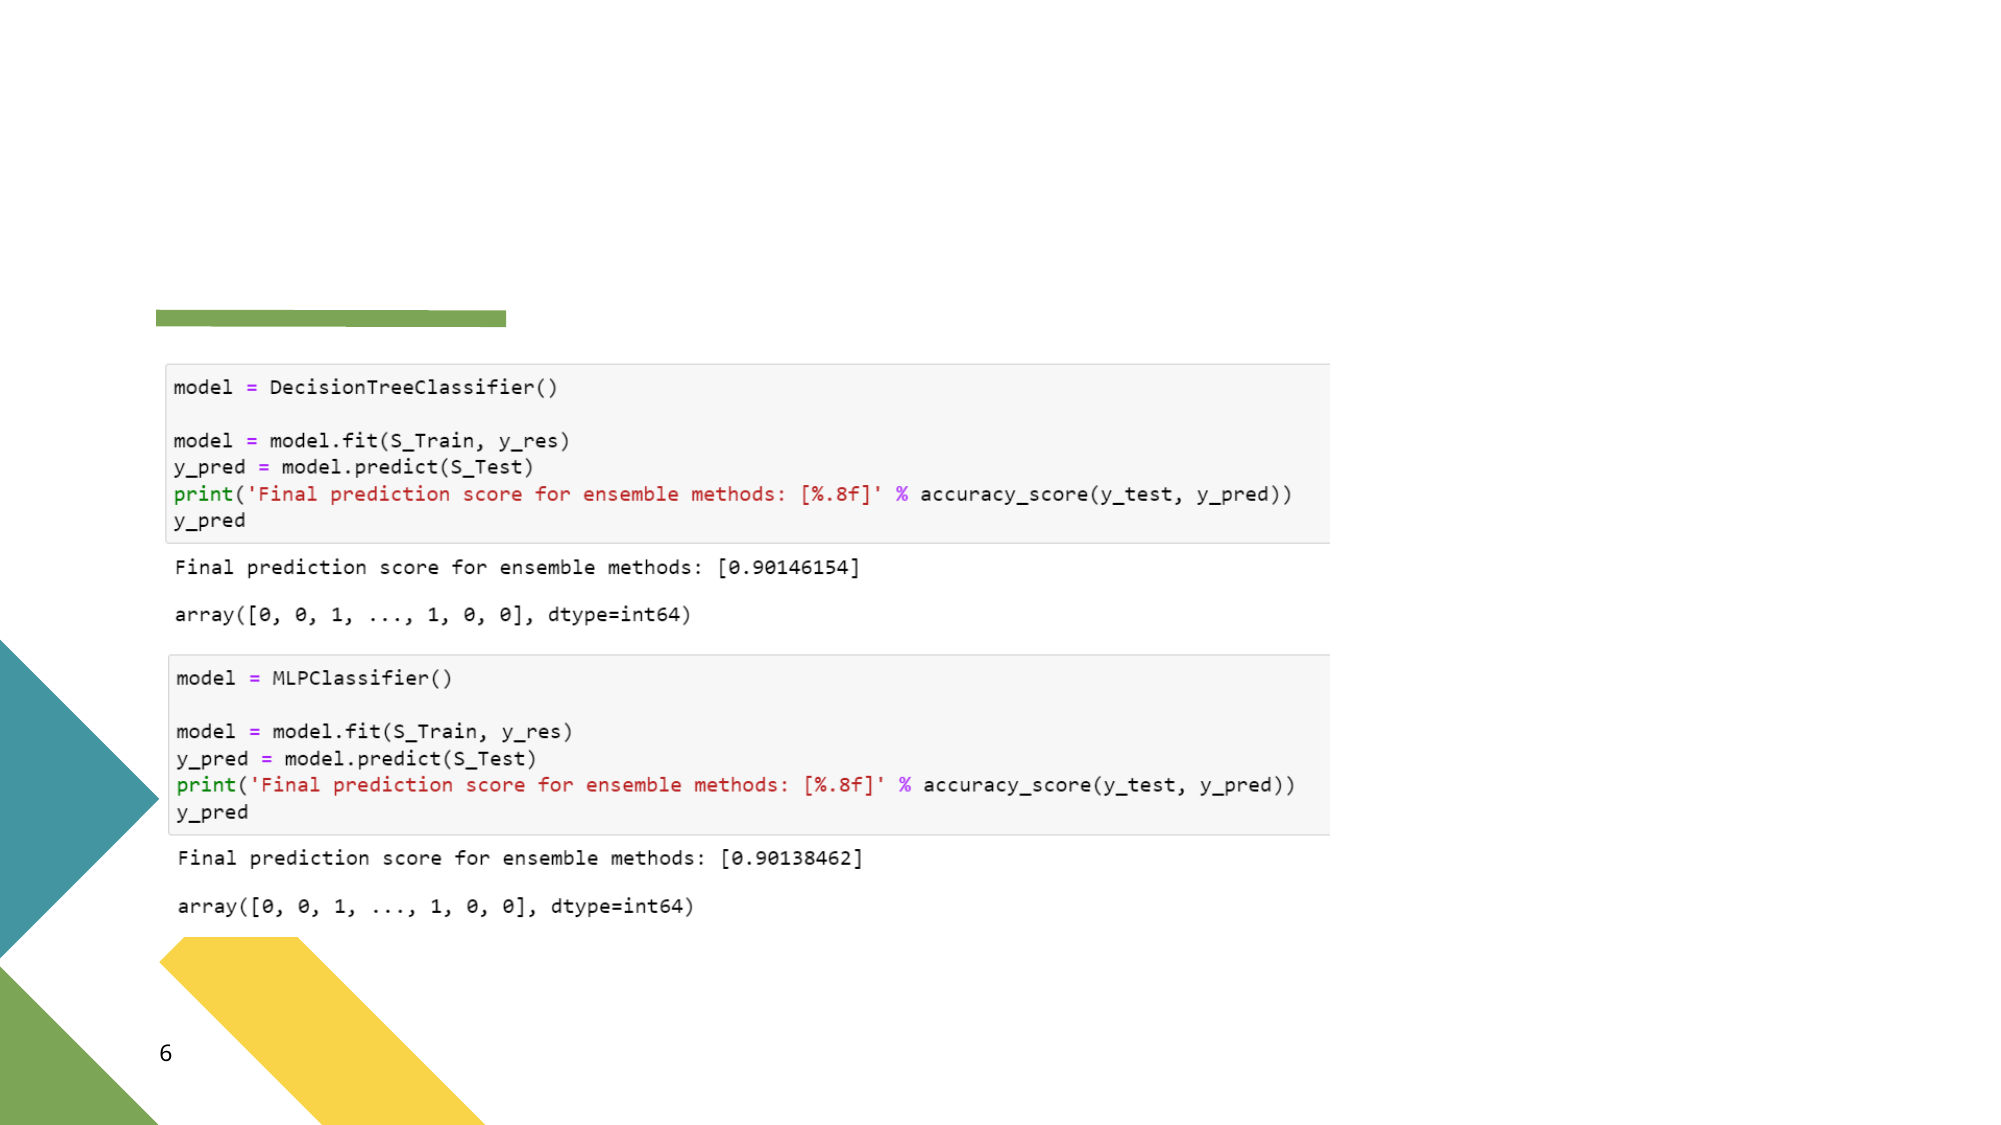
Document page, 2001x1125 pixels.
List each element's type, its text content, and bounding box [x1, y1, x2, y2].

picture [163, 644, 1330, 937]
picture [156, 349, 1330, 639]
slide_number 6 [159, 1038, 246, 1080]
